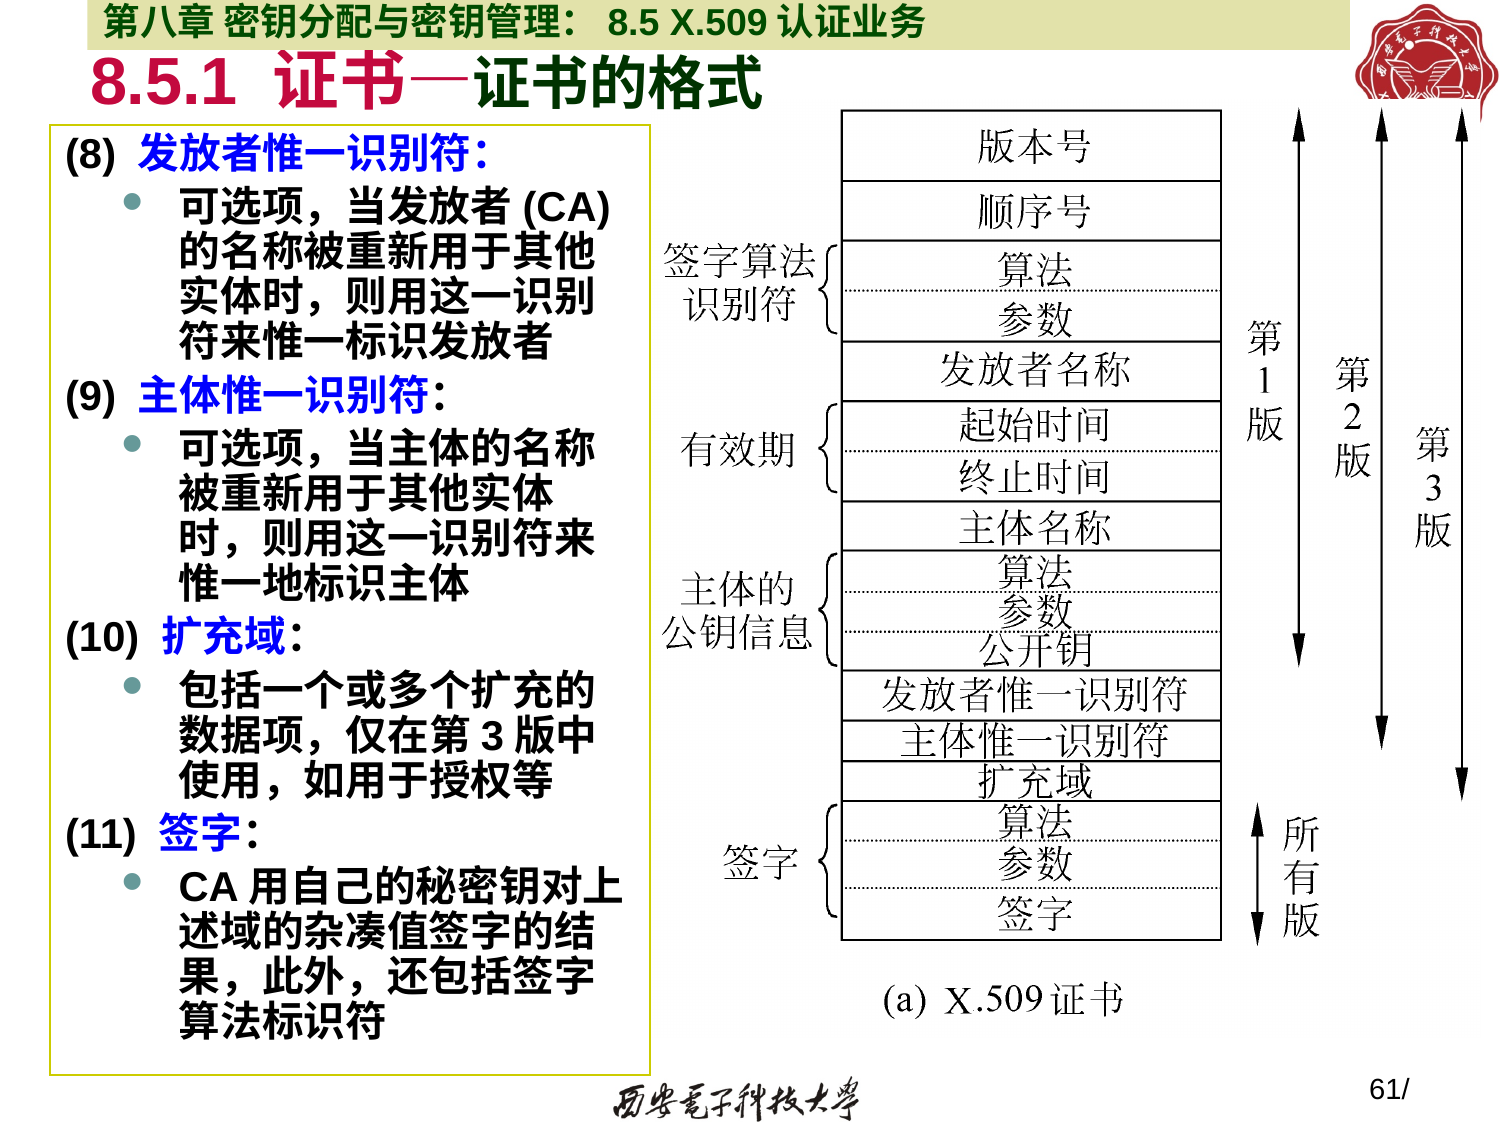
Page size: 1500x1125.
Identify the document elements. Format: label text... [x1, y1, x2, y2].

title 8.5.1 证书—证书的格式 [74, 19, 876, 124]
picture [649, 0, 1500, 1038]
list (8) 发放者惟一识别符： 可选项，当发放者(CA)的名称被重新用于其他实体时，则用这一识别符来惟一标识发放者 (9) 主体惟一识别符： 可选项，当主体的名称被重新用于其他实体时，则用这一识别符来惟一地标识主体 (10) 扩充域： 包括一个或多个扩充的数据项，仅在第3版中使用，如用于授权等 (11) 签字： CA用自己的秘密钥对上述域的杂凑值签字的结果，此外，还包括签字算法标识符 [49, 124, 651, 1076]
text_box 第八章 密钥分配与密钥管理：8.5 X.509认证业务 [87, 0, 1350, 50]
slide_number 61/ [1212, 1062, 1426, 1113]
picture [612, 1076, 863, 1125]
